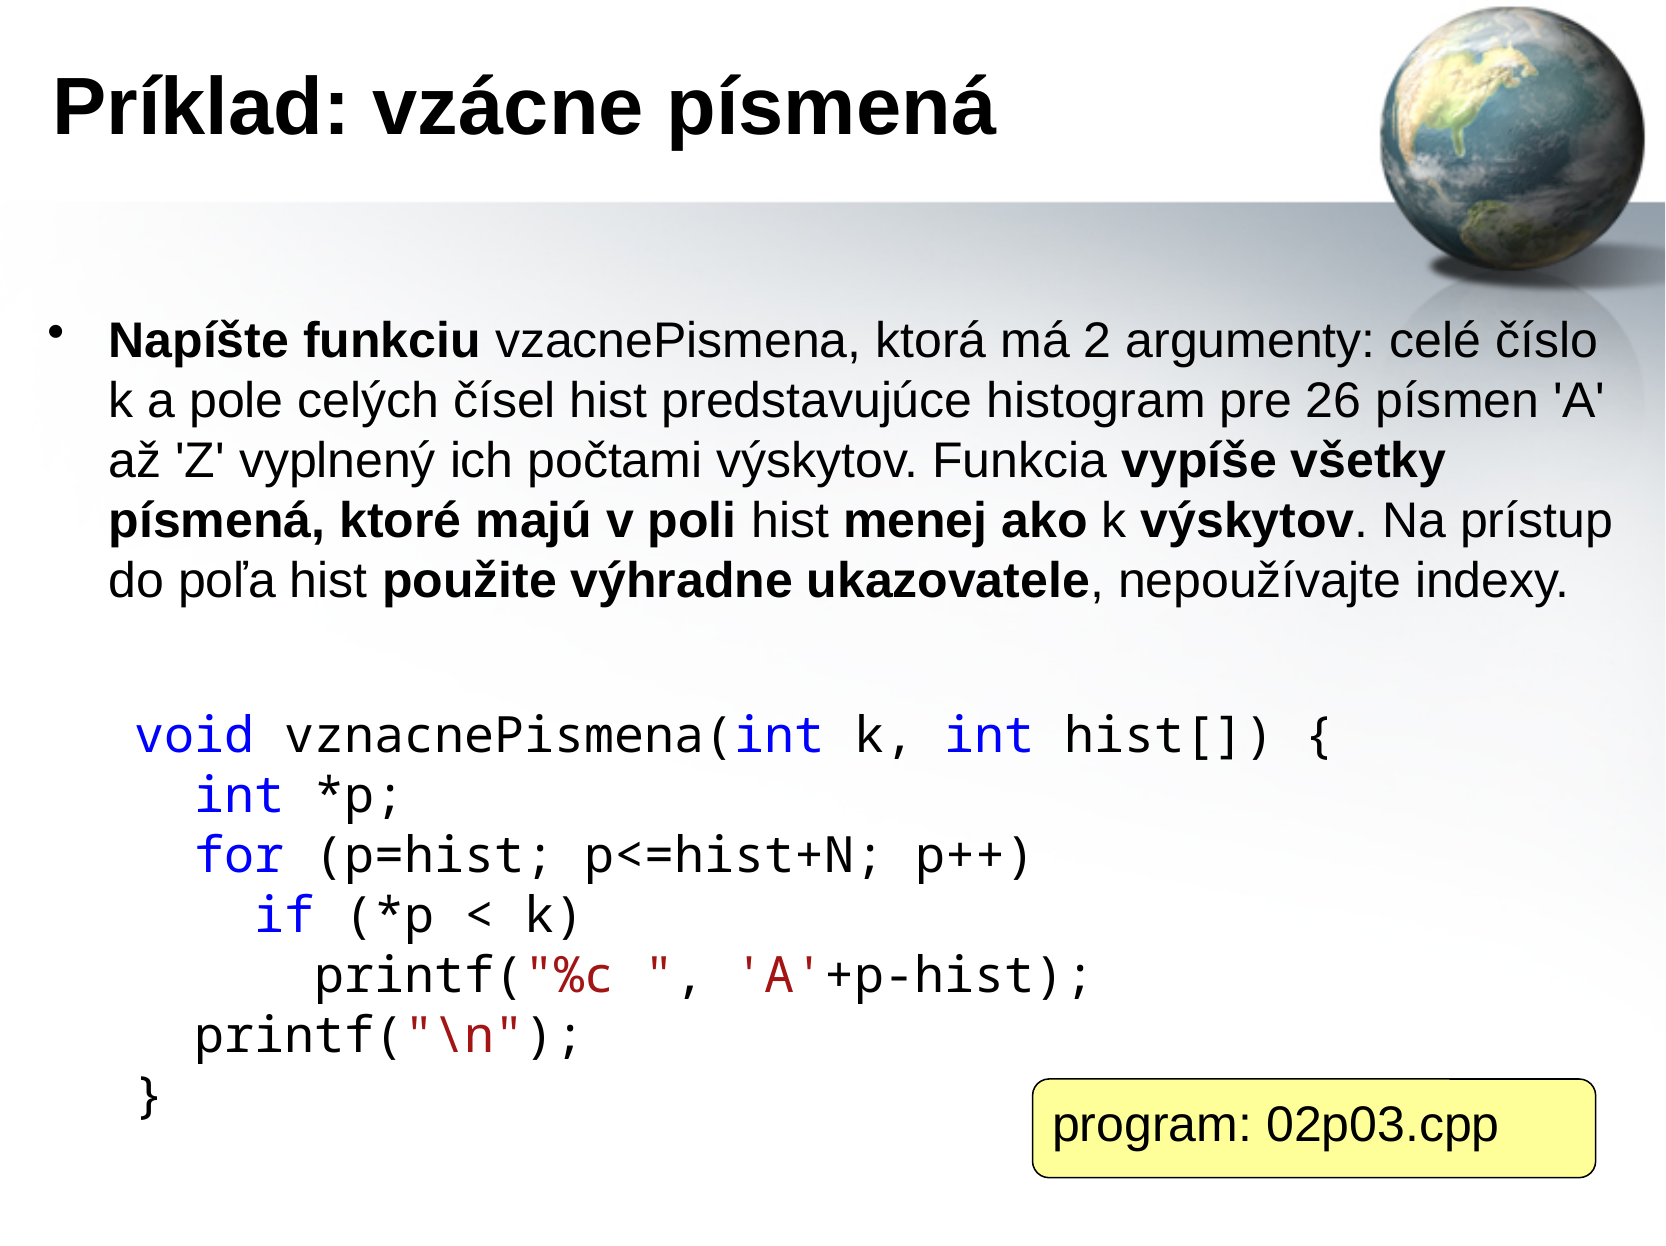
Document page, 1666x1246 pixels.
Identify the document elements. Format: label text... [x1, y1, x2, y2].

text_box program: 02p03.cpp [1032, 1078, 1596, 1178]
list Napíšte funkciu vzacnePismena, ktorá má 2 argumenty: celé číslo k a pole celých čísel hist predstavujúce histogram pre 26 písmen 'A' až 'Z' vyplnený ich počtami výskytov. Funkcia vypíše všetky písmená, ktoré majú v poli hist menej ako k výskytov. Na prístup do poľa hist použite výhradne ukazovatele, nepoužívajte indexy. [32, 300, 1632, 698]
title Príklad: vzácne písmená [37, 24, 1375, 179]
text_box void vznacnePismena(int k, int hist[]) { int *p; for (p=hist; p<=hist+N; p++) if (*p < k) printf("%c ", 'A'+p-hist); printf("\n"); } [120, 695, 1444, 1130]
picture [0, 0, 1666, 1246]
